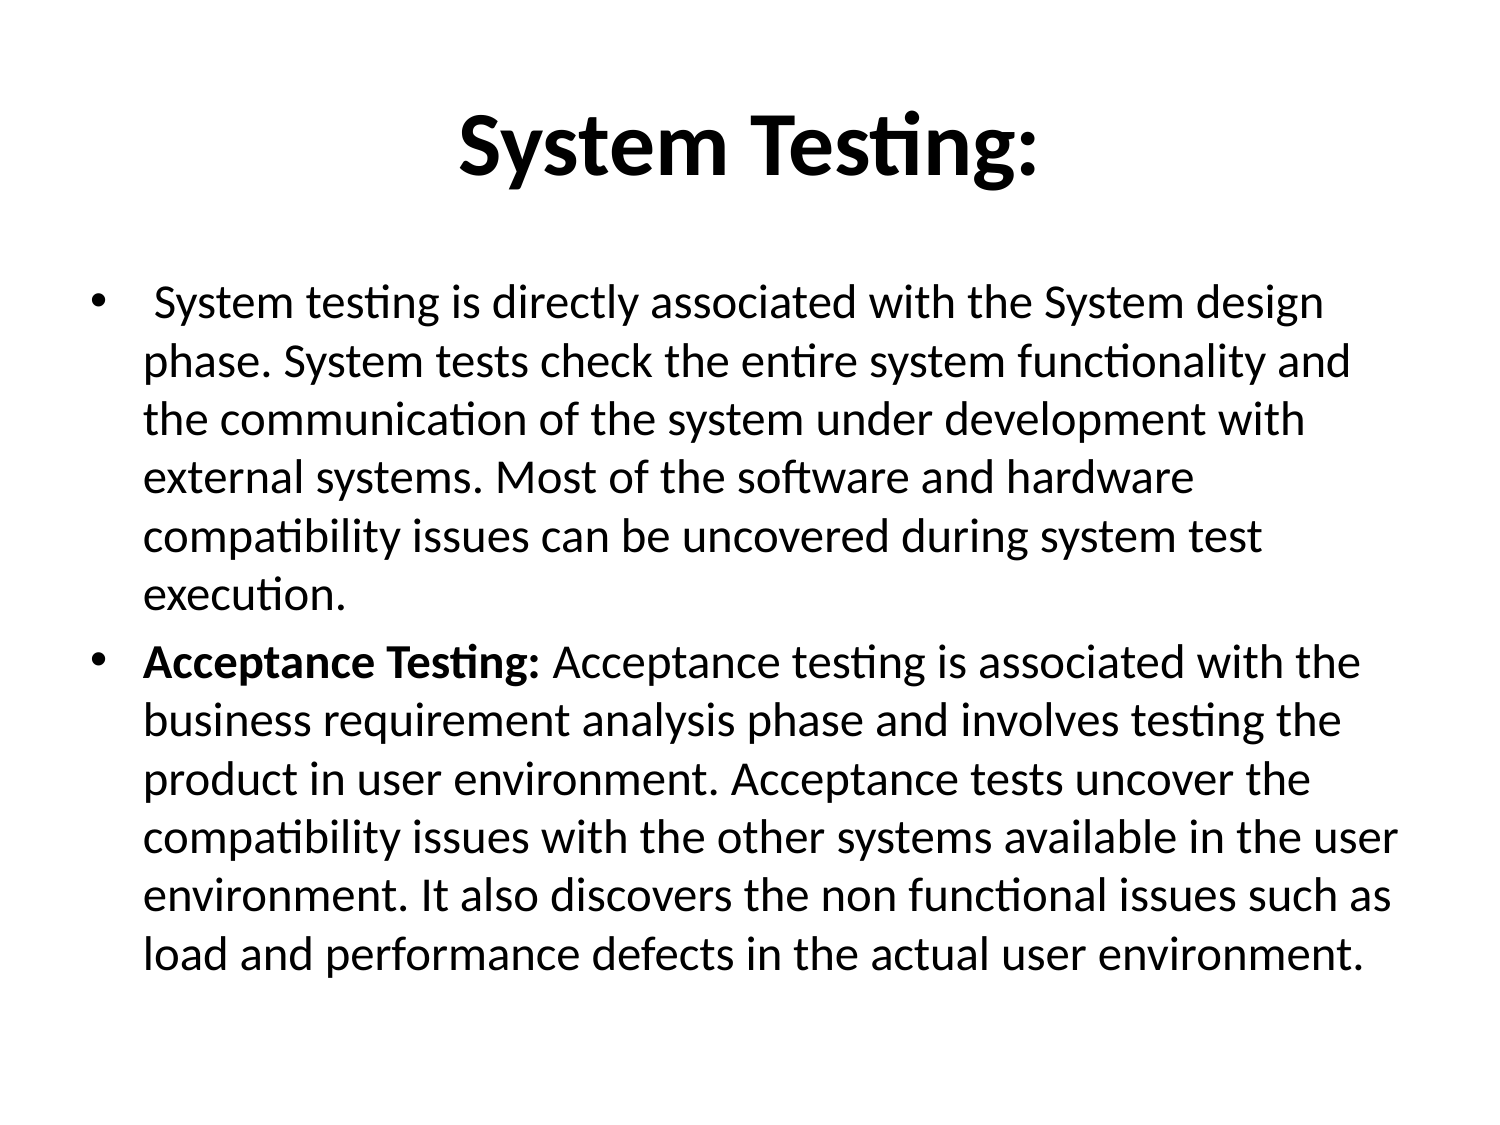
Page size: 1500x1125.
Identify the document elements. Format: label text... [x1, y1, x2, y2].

list System testing is directly associated with the System design phase. System tests check the entire system functionality and the communication of the system under development with external systems. Most of the software and hardware compatibility issues can be uncovered during system test execution. Acceptance Testing: Acceptance testing is associated with the business requirement analysis phase and involves testing the product in user environment. Acceptance tests uncover the compatibility issues with the other systems available in the user environment. It also discovers the non functional issues such as load and performance defects in the actual user environment. [75, 262, 1425, 1005]
title System Testing: [75, 45, 1425, 233]
